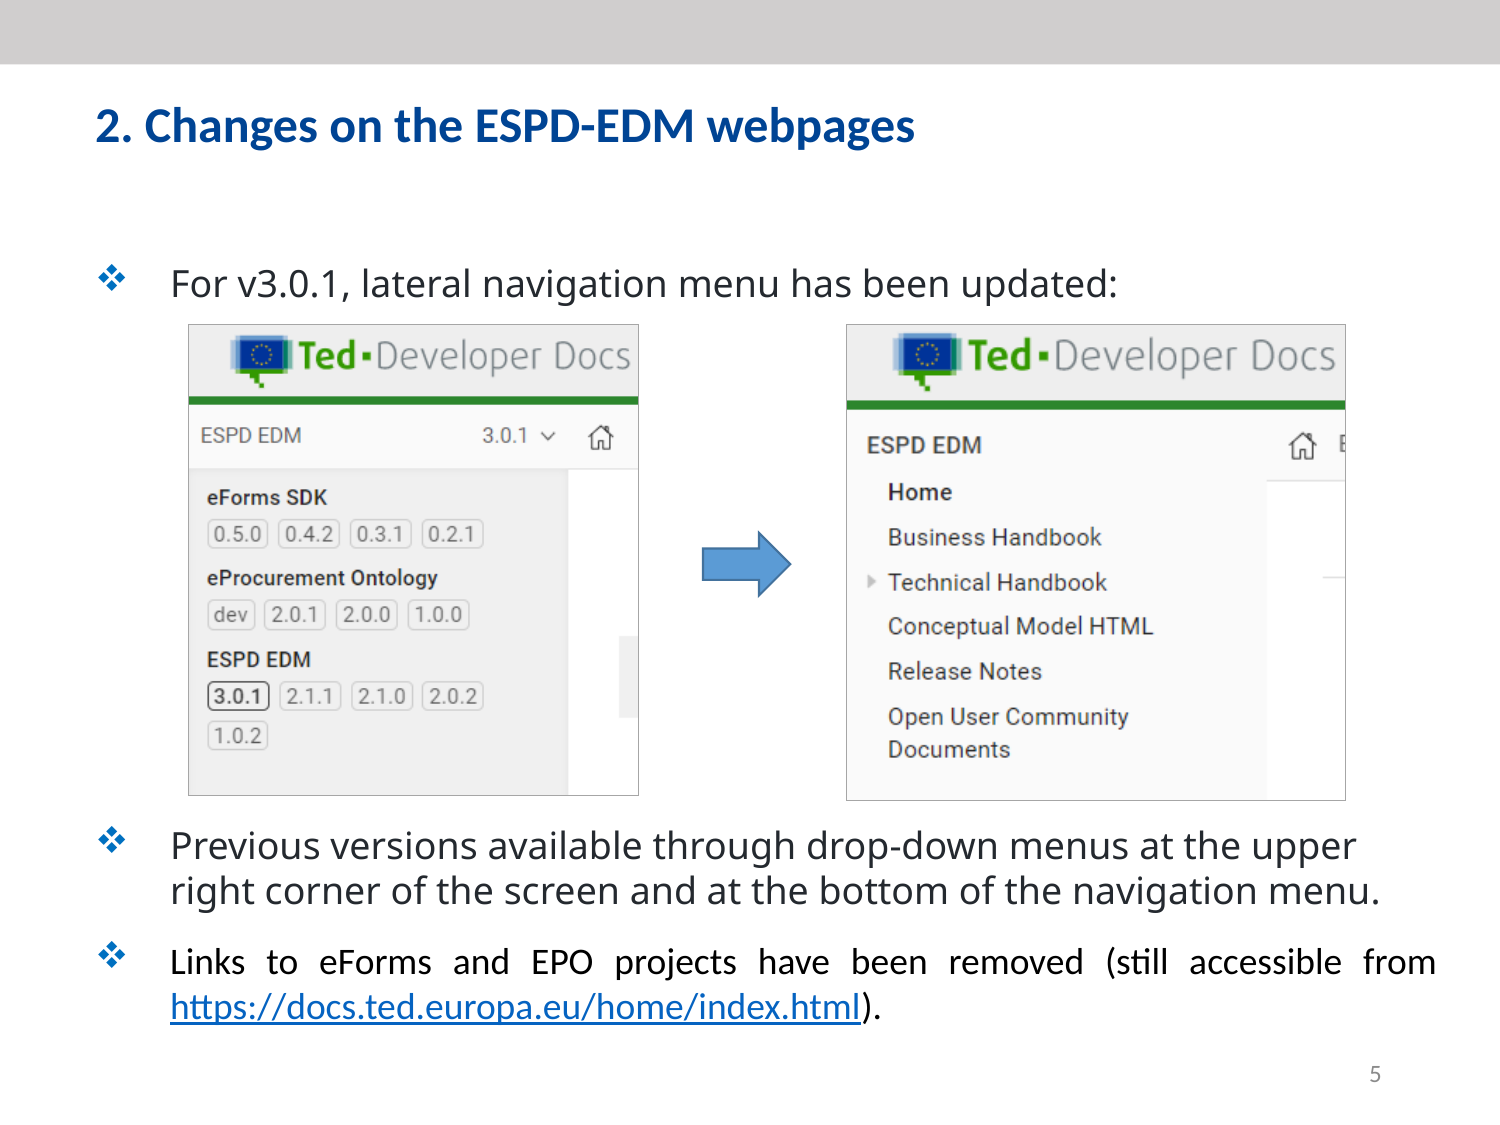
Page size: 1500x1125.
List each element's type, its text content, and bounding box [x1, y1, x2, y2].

text_box Previous versions available through drop-down menus at the upper right corner of the screen and at the bottom of the navigation menu. Links to eForms and EPO projects have been removed (still accessible from https://docs.ted.europa.eu/home/index.html). [80, 814, 1454, 1035]
picture [188, 324, 639, 796]
text_box [37, 182, 1438, 327]
text_box For v3.0.1, lateral navigation menu has been updated: [80, 252, 1397, 312]
text_box [0, 0, 1500, 65]
slide_number 5 [1059, 1042, 1397, 1103]
text_box 2. Changes on the ESPD-EDM webpages [80, 85, 1348, 160]
picture [846, 324, 1346, 801]
text_box [701, 530, 792, 599]
